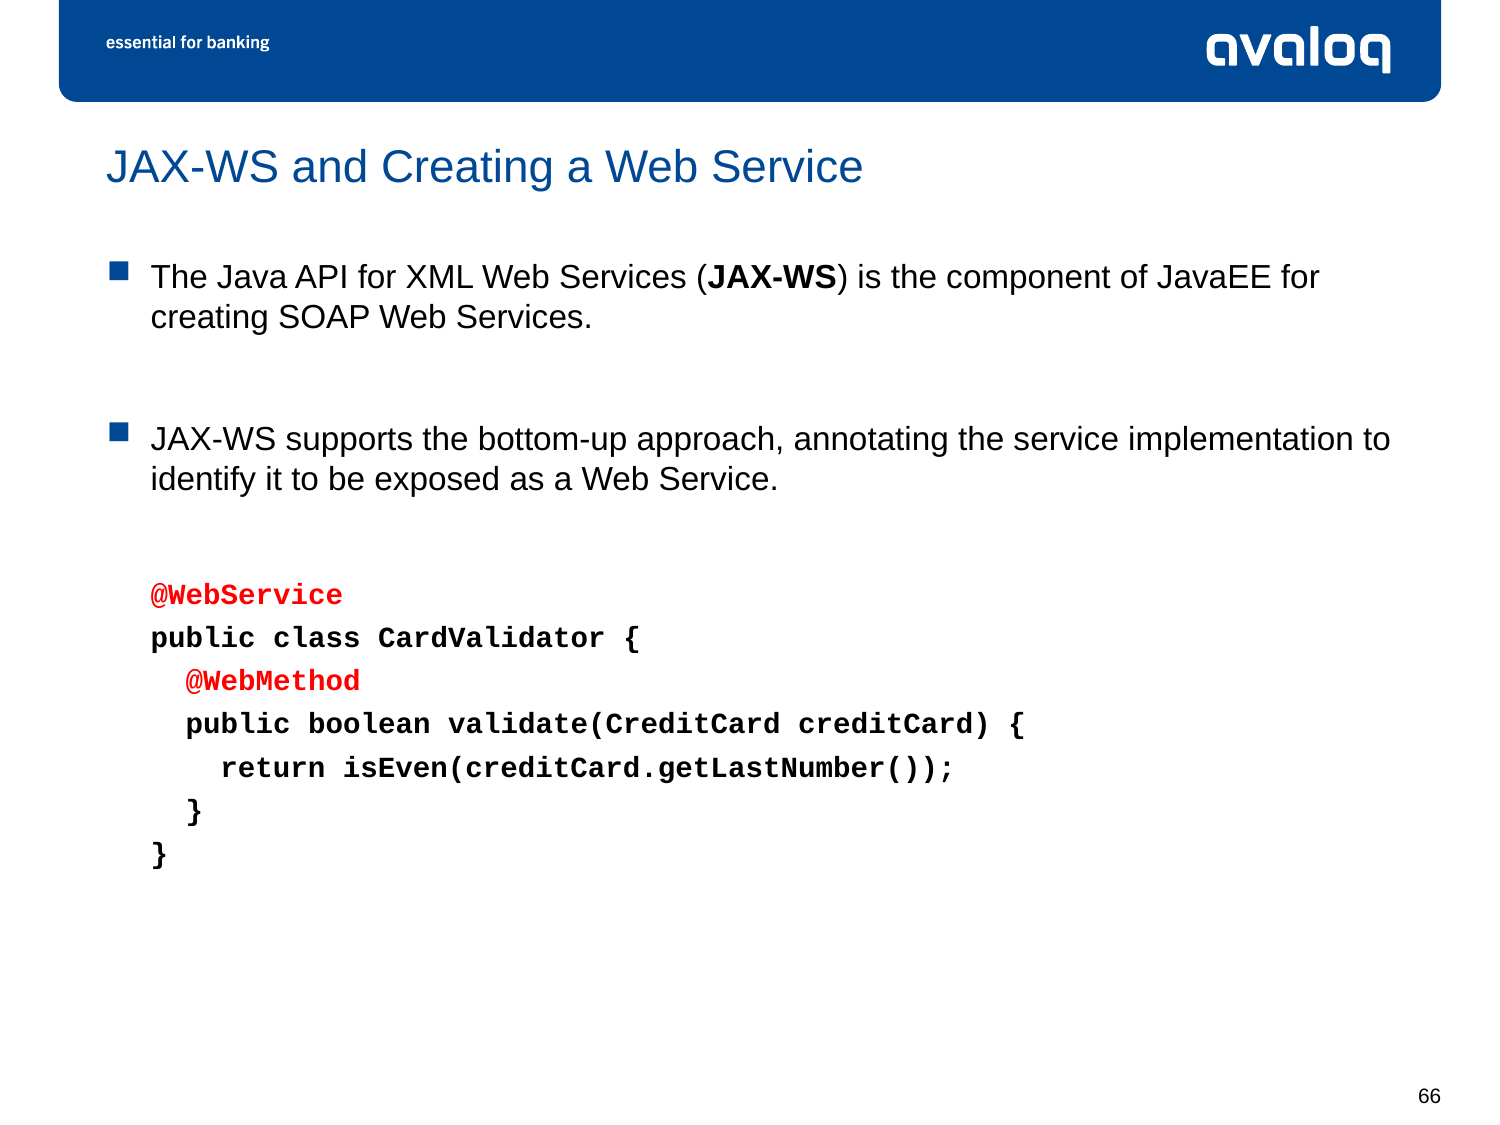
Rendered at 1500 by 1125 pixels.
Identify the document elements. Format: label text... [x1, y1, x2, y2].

slide_number 66 [1200, 1082, 1442, 1112]
title JAX-WS and Creating a Web Service [105, 142, 1394, 215]
list The Java API for XML Web Services (JAX-WS) is the component of JavaEE for creating SOAP Web Services. JAX-WS supports the bottom-up approach, annotating the service implementation to identify it to be exposed as a Web Service. @WebService public class CardValidator { @WebMethod public boolean validate(CreditCard creditCard) { return isEven(creditCard.getLastNumber()); } } [105, 255, 1394, 1042]
